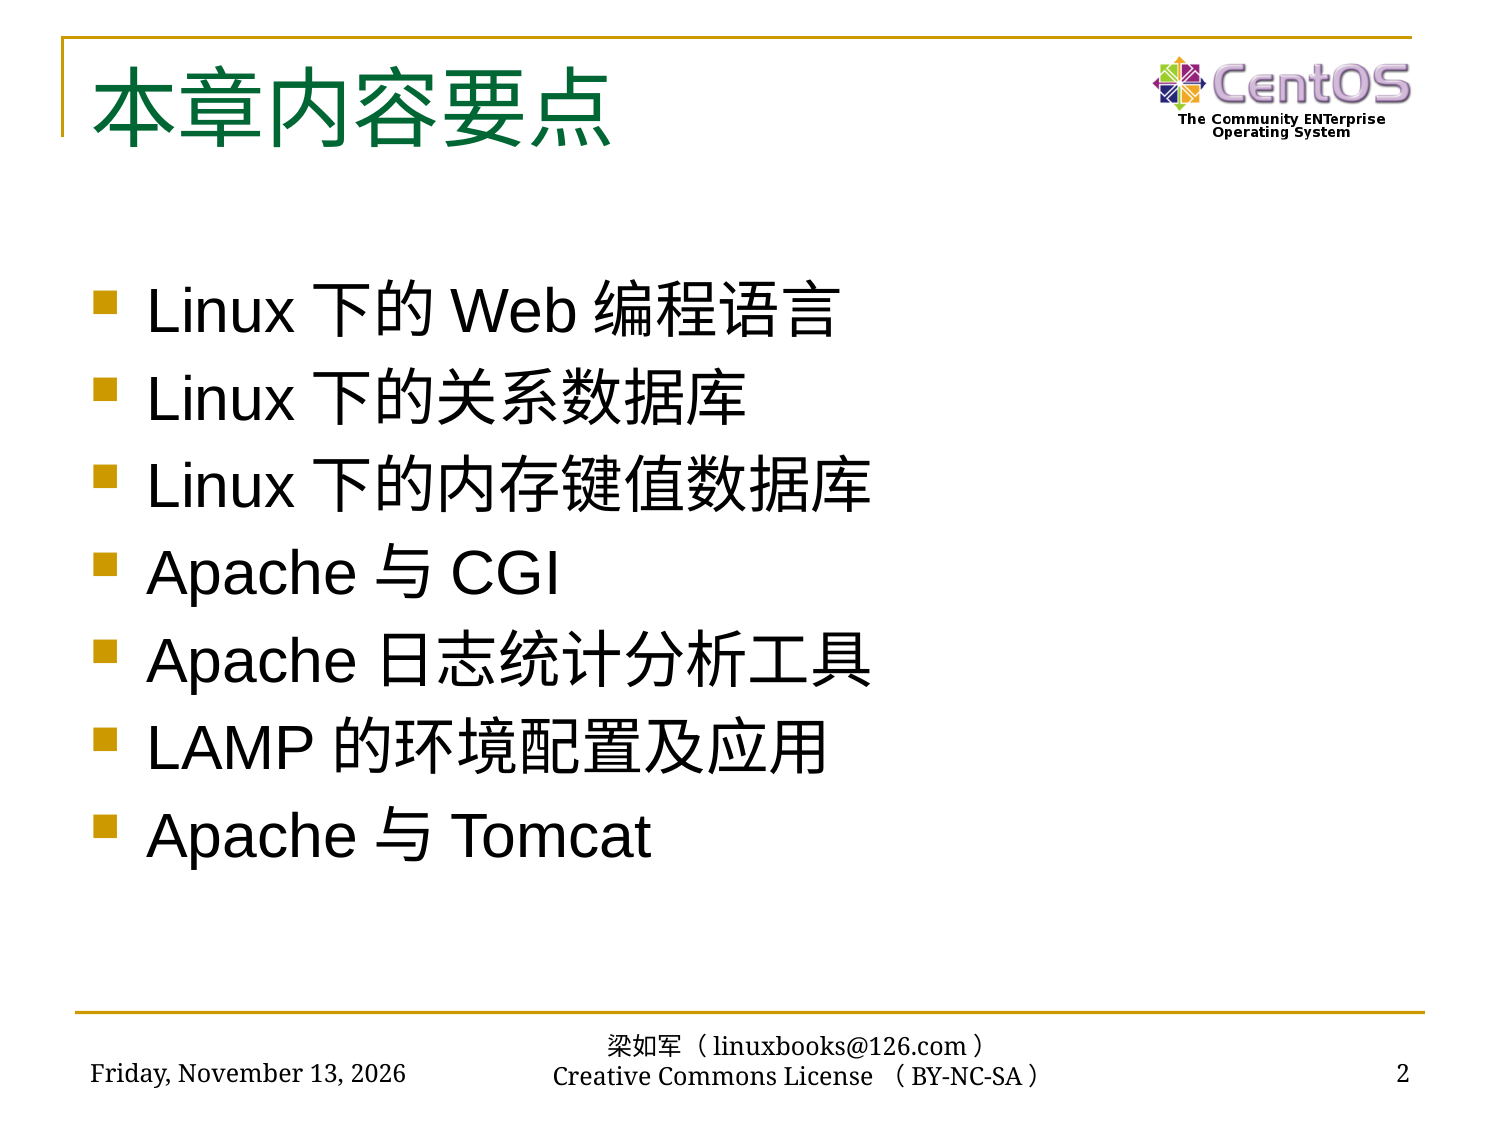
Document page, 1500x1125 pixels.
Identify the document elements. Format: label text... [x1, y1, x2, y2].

title 本章内容要点 [74, 45, 1426, 233]
slide_number 2 [1074, 1023, 1426, 1100]
footer 梁如军（linuxbooks@126.com） Creative Commons License（BY-NC-SA） [359, 1022, 1247, 1099]
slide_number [74, 1023, 426, 1100]
list Linux下的Web编程语言 Linux下的关系数据库 Linux下的内存键值数据库 Apache与CGI Apache日志统计分析工具 LAMP的环境配置及应用 Apache与Tomcat [74, 262, 1426, 1006]
